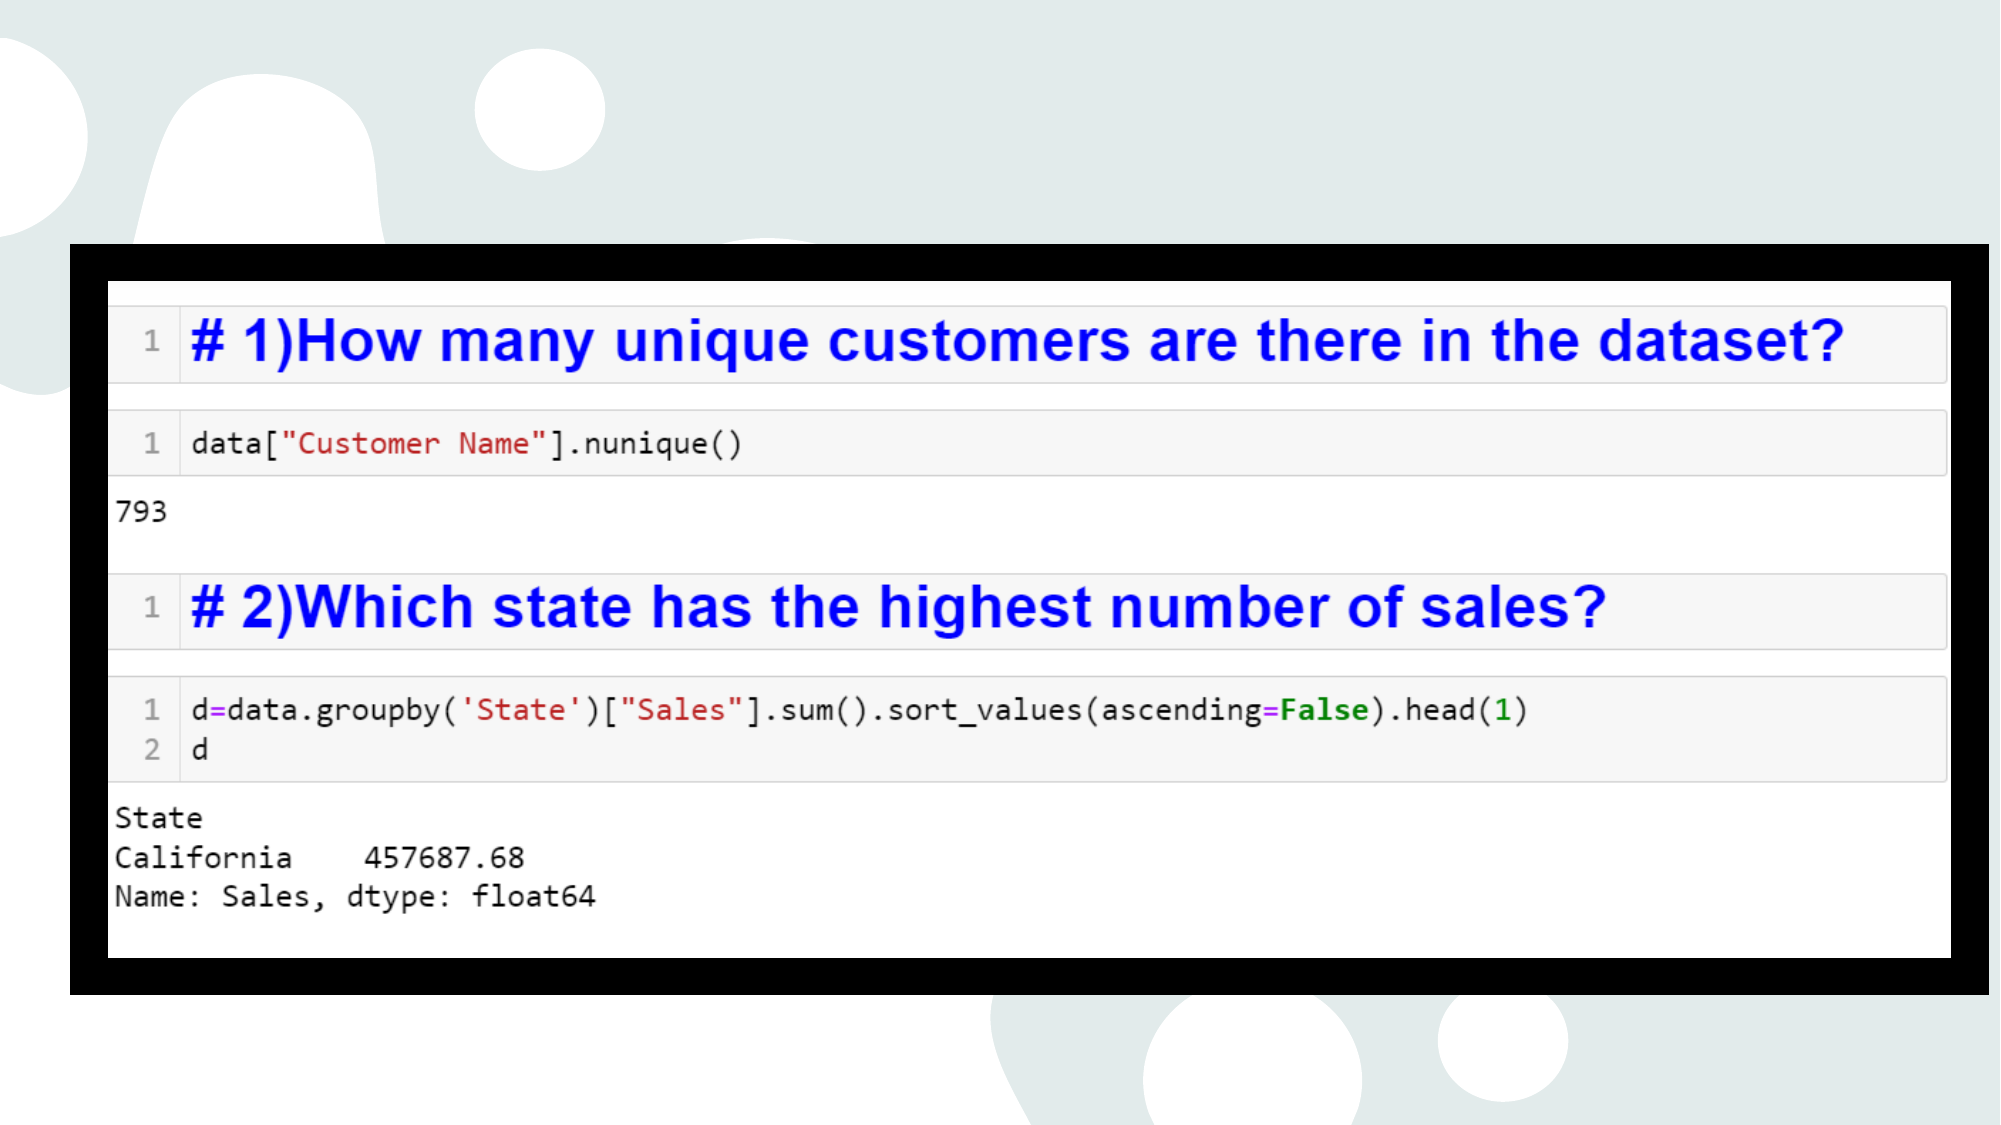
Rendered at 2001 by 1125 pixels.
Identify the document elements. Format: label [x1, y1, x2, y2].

picture [107, 281, 1952, 958]
